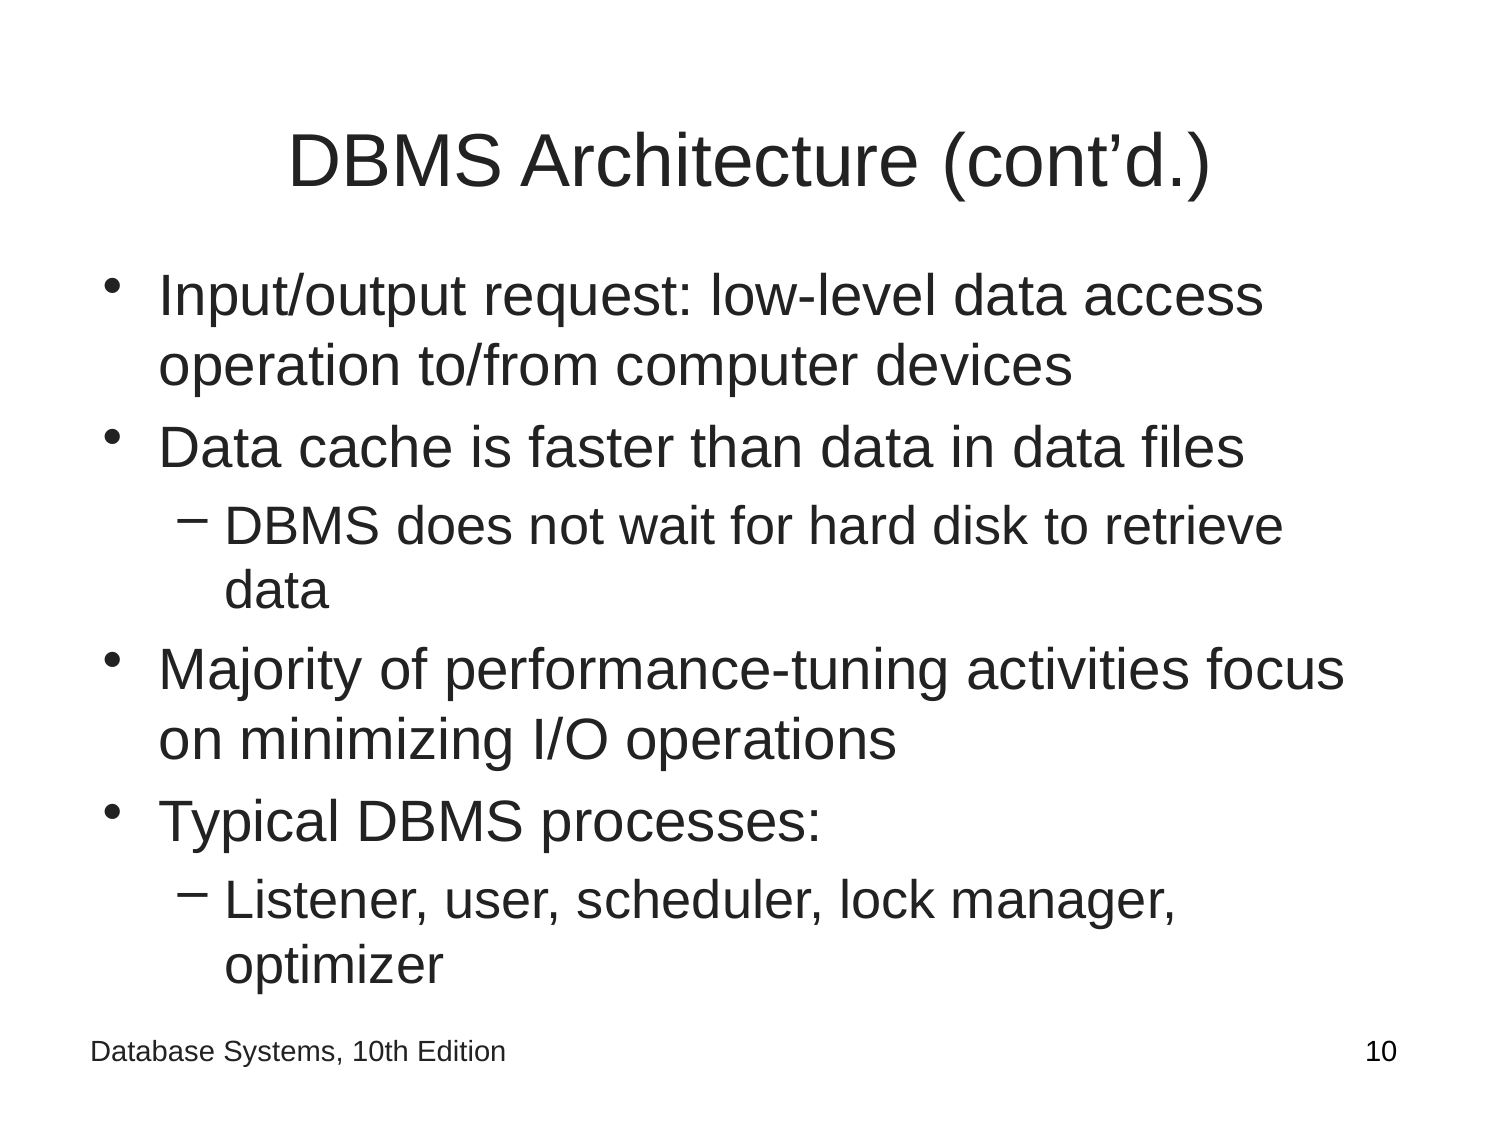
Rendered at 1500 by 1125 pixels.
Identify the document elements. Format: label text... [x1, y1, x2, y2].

footer Database Systems, 10th Edition [75, 1025, 713, 1125]
list Input/output request: low-level data access operation to/from computer devices Data cache is faster than data in data files DBMS does not wait for hard disk to retrieve data Majority of performance-tuning activities focus on minimizing I/O operations Typical DBMS processes: Listener, user, scheduler, lock manager, optimizer [87, 249, 1413, 1026]
title DBMS Architecture (cont’d.) [87, 62, 1413, 249]
slide_number 10 [1074, 1024, 1413, 1103]
